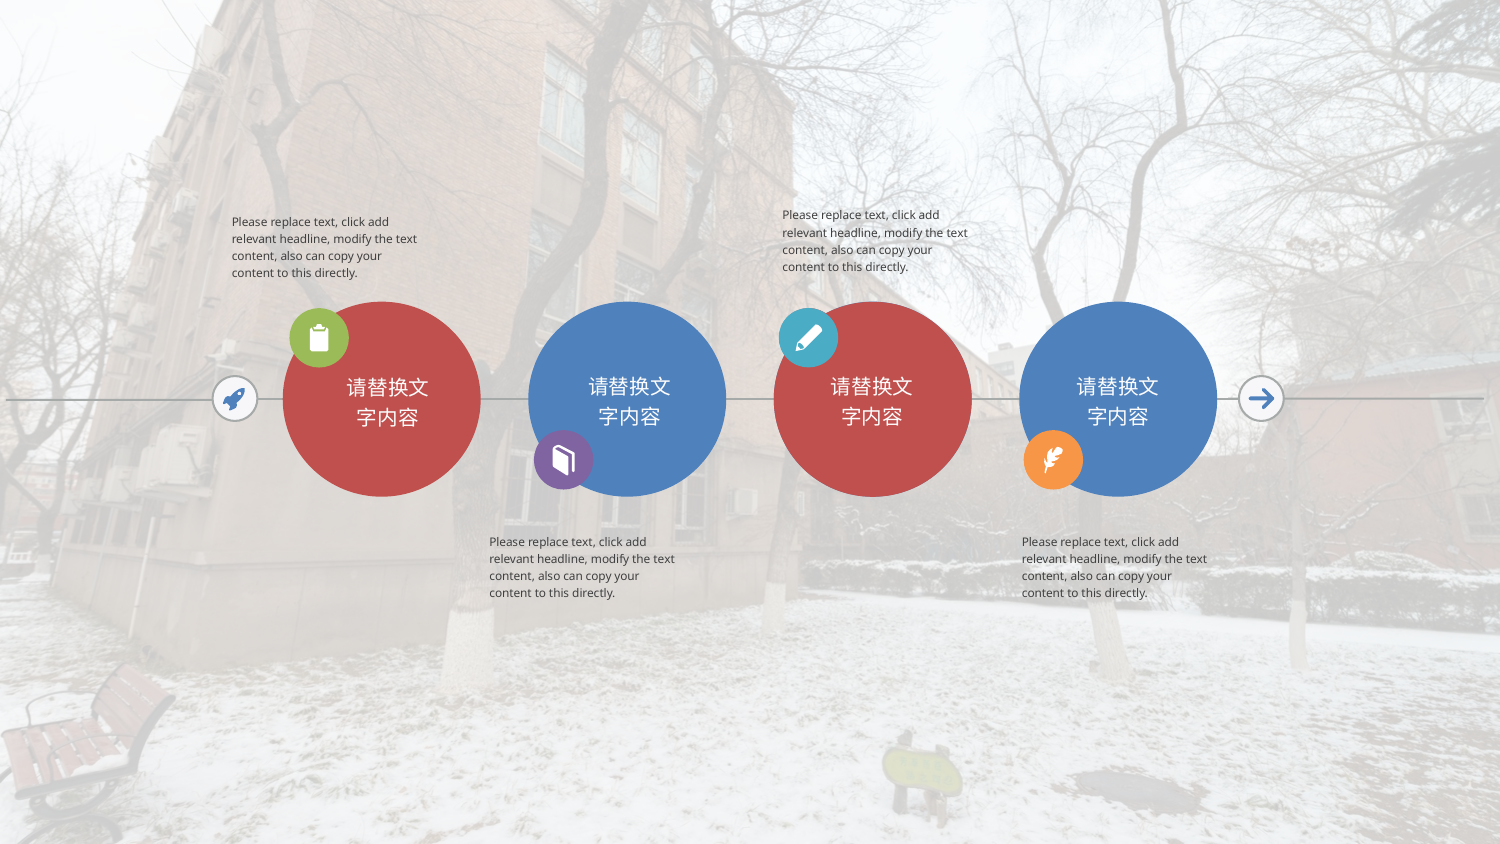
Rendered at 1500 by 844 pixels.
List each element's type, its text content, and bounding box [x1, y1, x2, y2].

text_box 请替换文字内容 [1071, 368, 1165, 429]
text_box [1019, 301, 1218, 497]
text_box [533, 429, 594, 490]
text_box Please replace text, click add relevant headline, modify the text content, also can copy your content to this directly. [231, 211, 425, 280]
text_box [1023, 429, 1084, 490]
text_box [212, 375, 258, 422]
text_box [778, 307, 839, 368]
text_box [795, 324, 823, 352]
text_box [282, 301, 481, 497]
text_box 请替换文字内容 [341, 369, 435, 430]
text_box 请替换文字内容 [825, 368, 919, 429]
text_box Please replace text, click add relevant headline, modify the text content, also can copy your content to this directly. [1021, 531, 1215, 601]
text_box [289, 307, 350, 368]
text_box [1238, 375, 1285, 422]
text_box [773, 301, 972, 497]
text_box Please replace text, click add relevant headline, modify the text content, also can copy your content to this directly. [489, 531, 684, 601]
text_box Please replace text, click add relevant headline, modify the text content, also can copy your content to this directly. [782, 205, 977, 274]
text_box [528, 301, 727, 497]
text_box 请替换文字内容 [583, 368, 677, 429]
